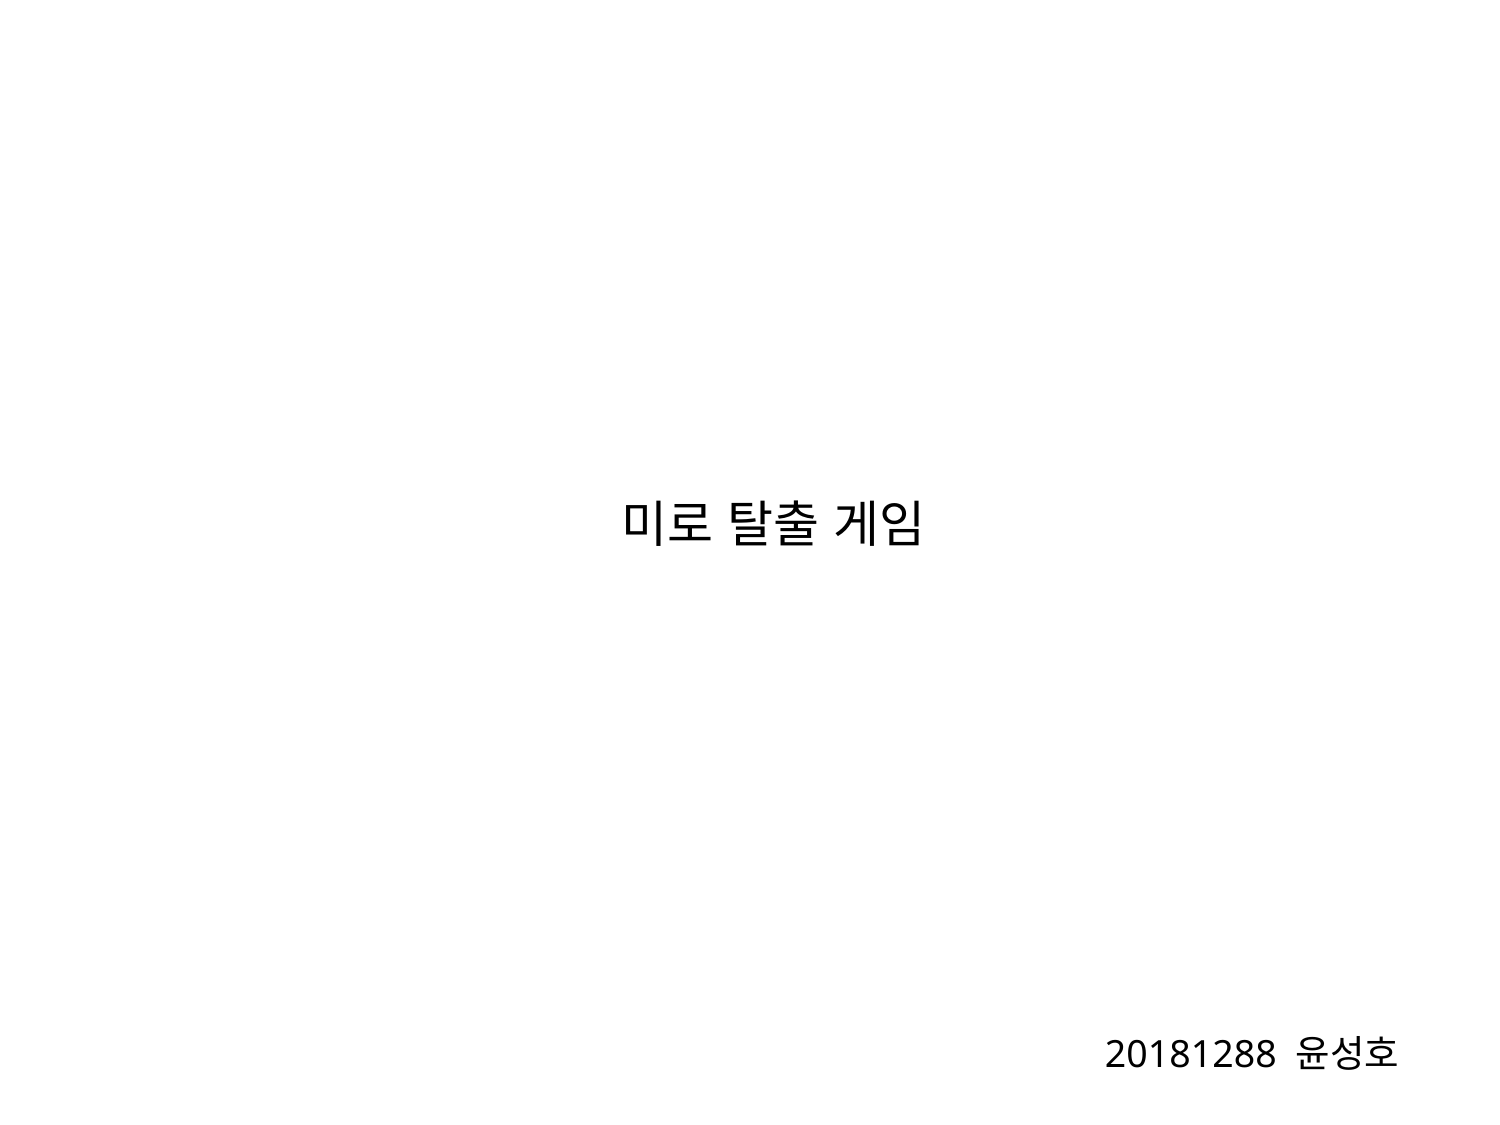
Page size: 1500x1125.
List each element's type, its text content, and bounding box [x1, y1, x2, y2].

text_box 미로 탈출 게임 [466, 484, 1081, 560]
text_box 20181288 윤성호 [1045, 1023, 1459, 1083]
